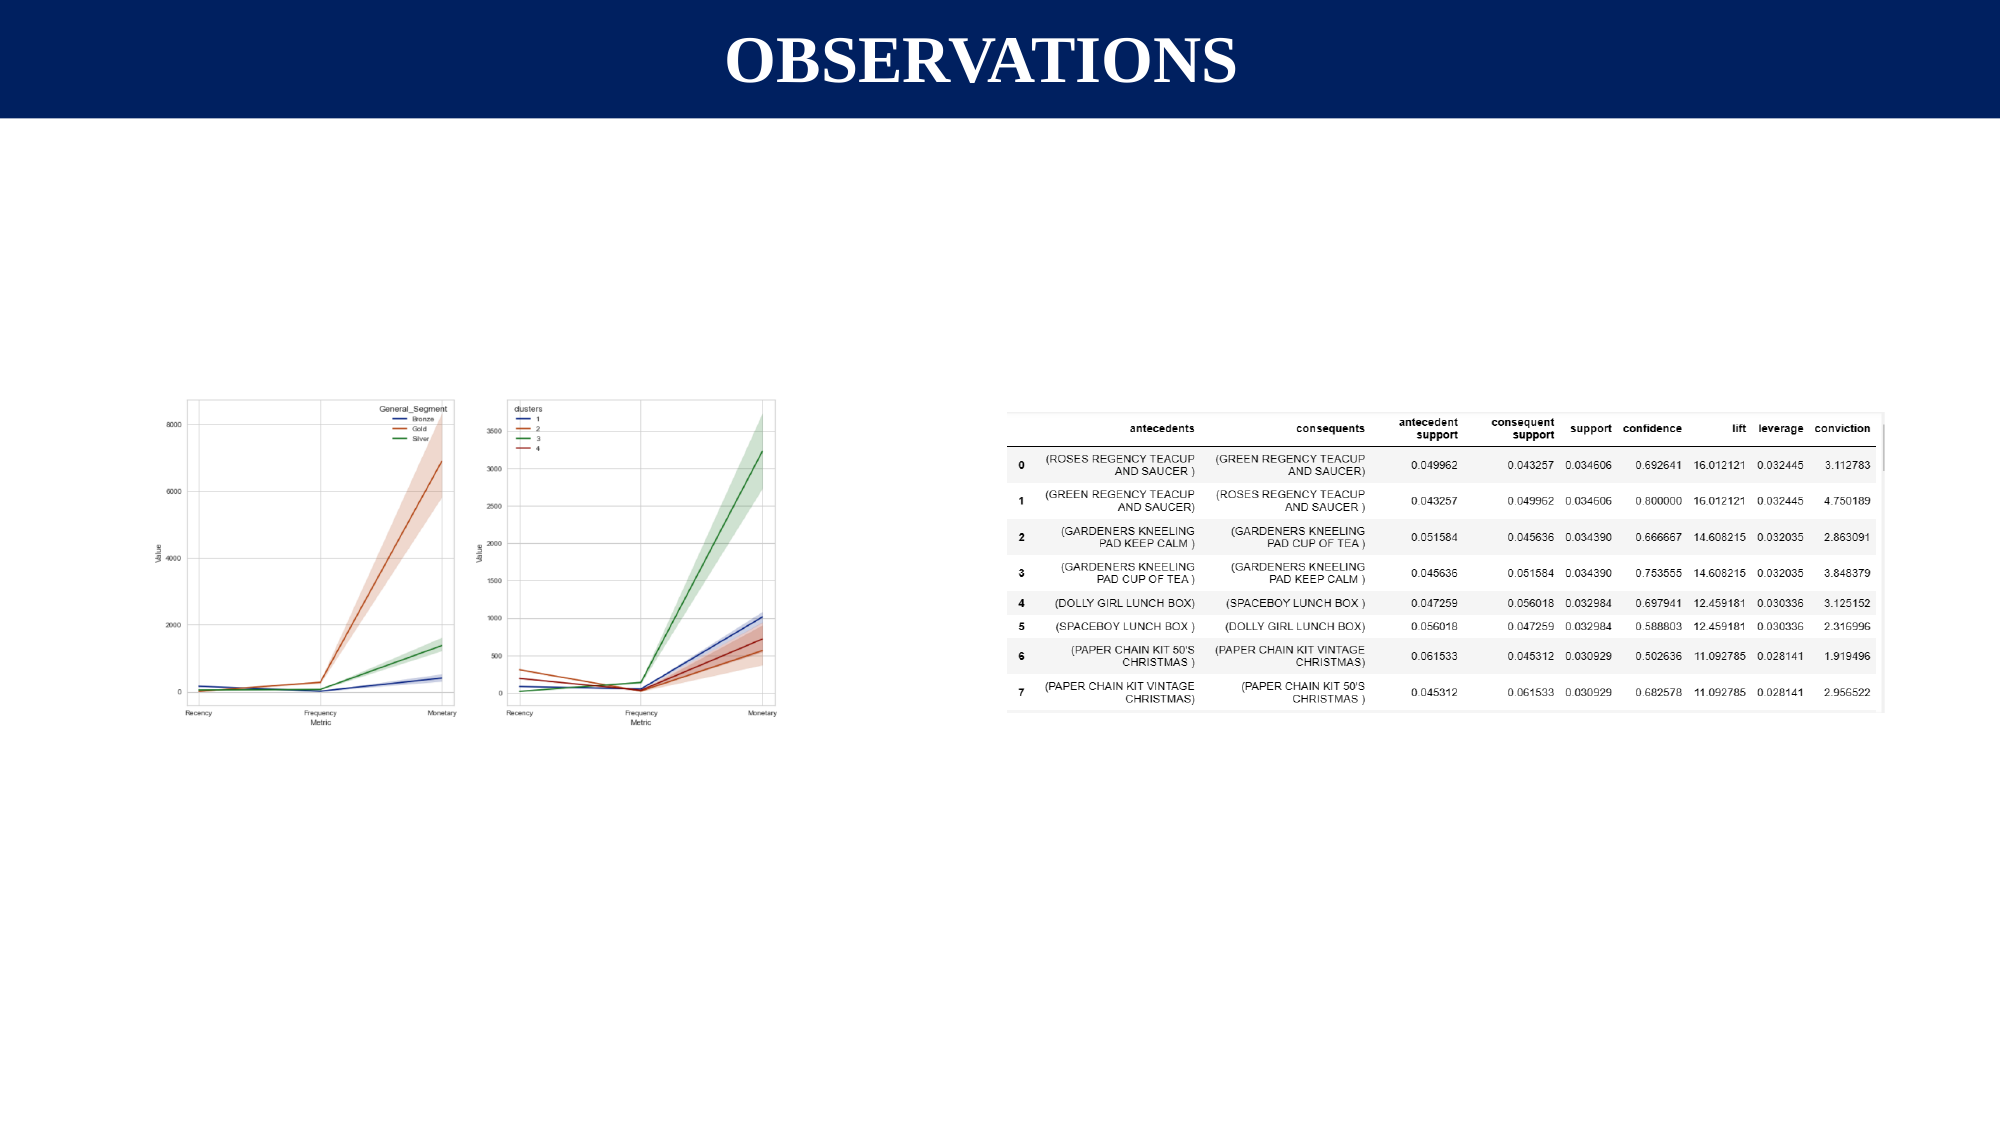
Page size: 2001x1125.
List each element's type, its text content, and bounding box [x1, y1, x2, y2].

text_box [0, 0, 2000, 119]
picture [1006, 412, 1885, 713]
text_box OBSERVATIONS [517, 8, 1446, 103]
picture [149, 395, 785, 730]
